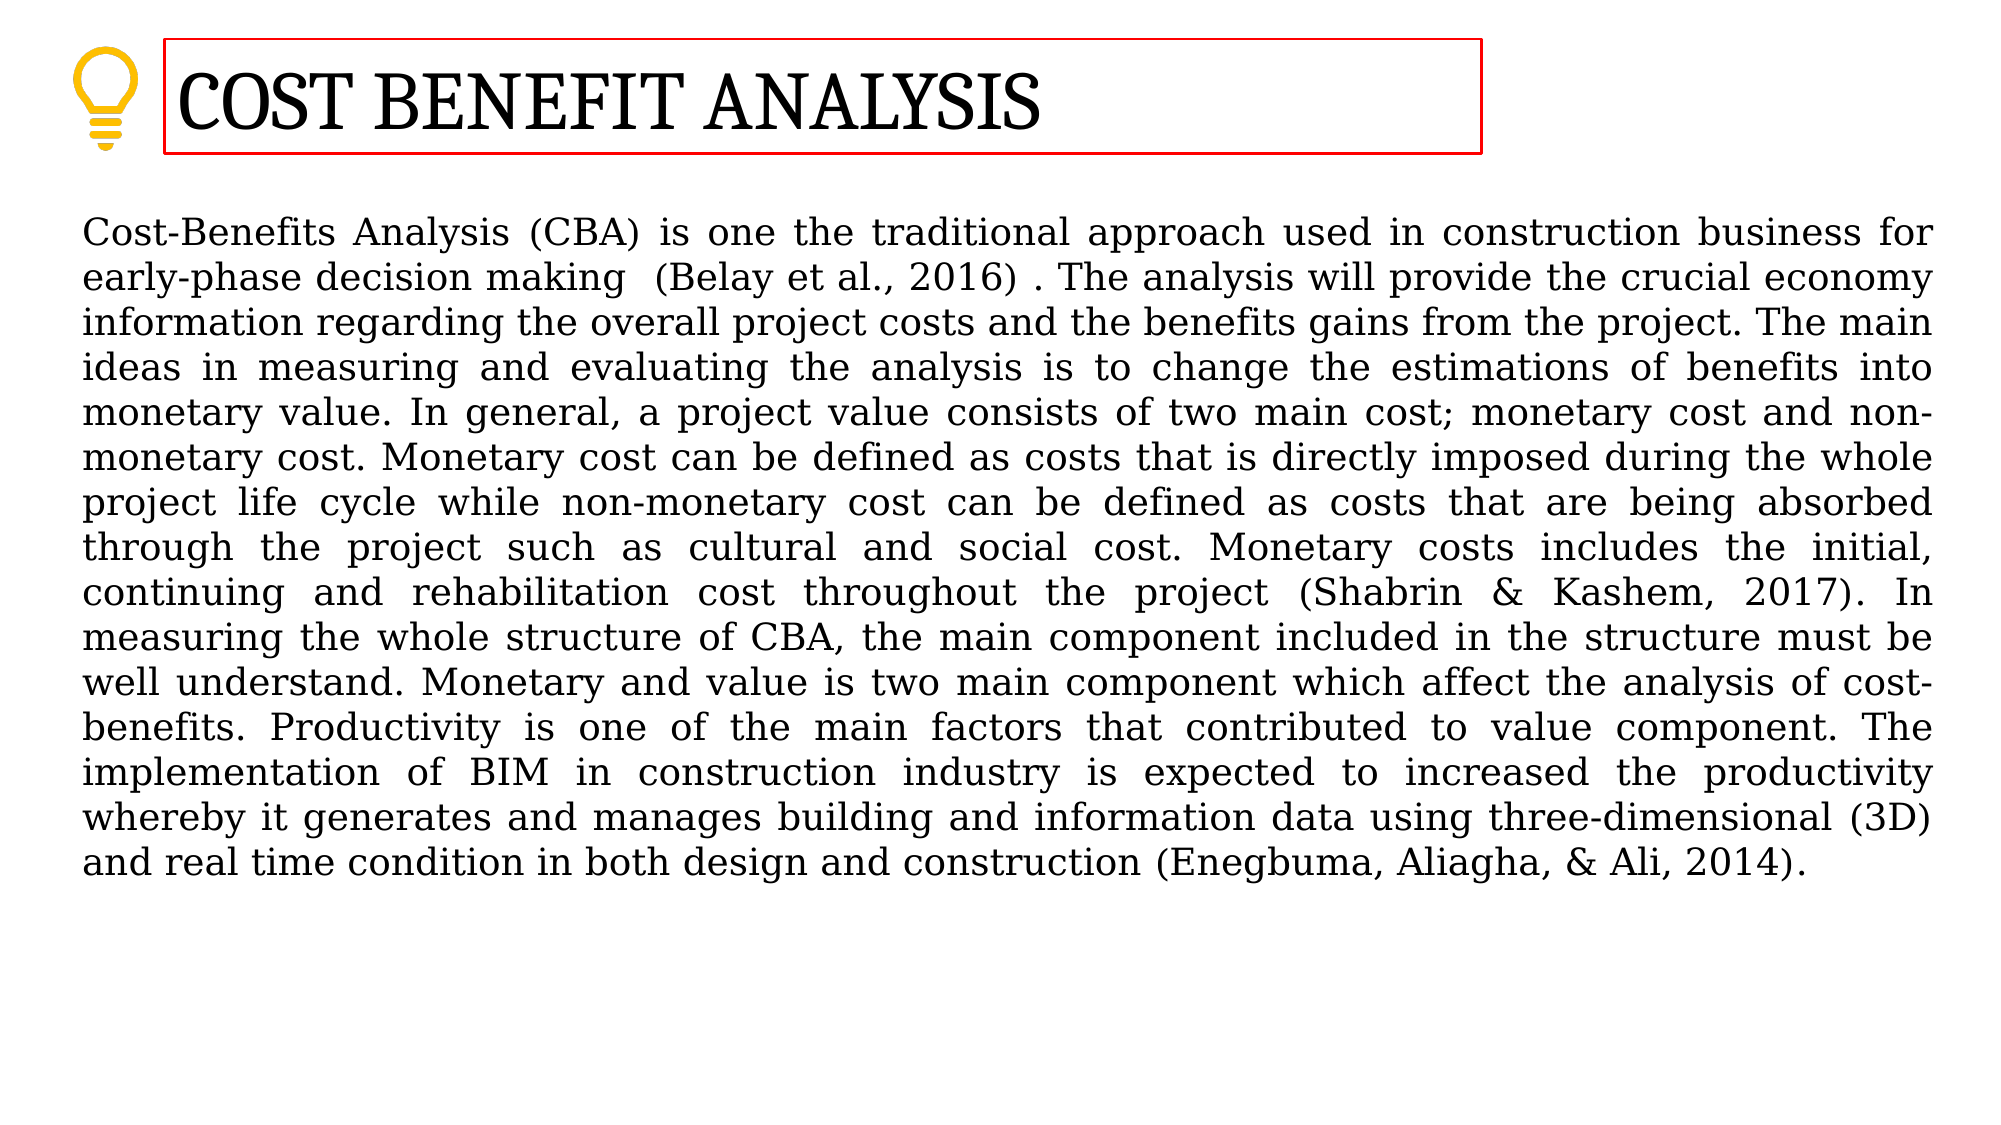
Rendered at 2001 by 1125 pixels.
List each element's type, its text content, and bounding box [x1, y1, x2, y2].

picture [45, 39, 165, 159]
text_box Cost-Benefits Analysis (CBA) is one the traditional approach used in construction business for early-phase decision making (Belay et al., 2016) . The analysis will provide the crucial economy information regarding the overall project costs and the benefits gains from the project. The main ideas in measuring and evaluating the analysis is to change the estimations of benefits into monetary value. In general, a project value consists of two main cost; monetary cost and non-monetary cost. Monetary cost can be defined as costs that is directly imposed during the whole project life cycle while non-monetary cost can be defined as costs that are being absorbed through the project such as cultural and social cost. Monetary costs includes the initial, continuing and rehabilitation cost throughout the project (Shabrin & Kashem, 2017). In measuring the whole structure of CBA, the main component included in the structure must be well understand. Monetary and value is two main component which affect the analysis of cost-benefits. Productivity is one of the main factors that contributed to value component. The implementation of BIM in construction industry is expected to increased the productivity whereby it generates and manages building and information data using three-dimensional (3D) and real time condition in both design and construction (Enegbuma, Aliagha, & Ali, 2014). [67, 201, 1950, 891]
text_box COST BENEFIT ANALYSIS [165, 39, 1482, 154]
